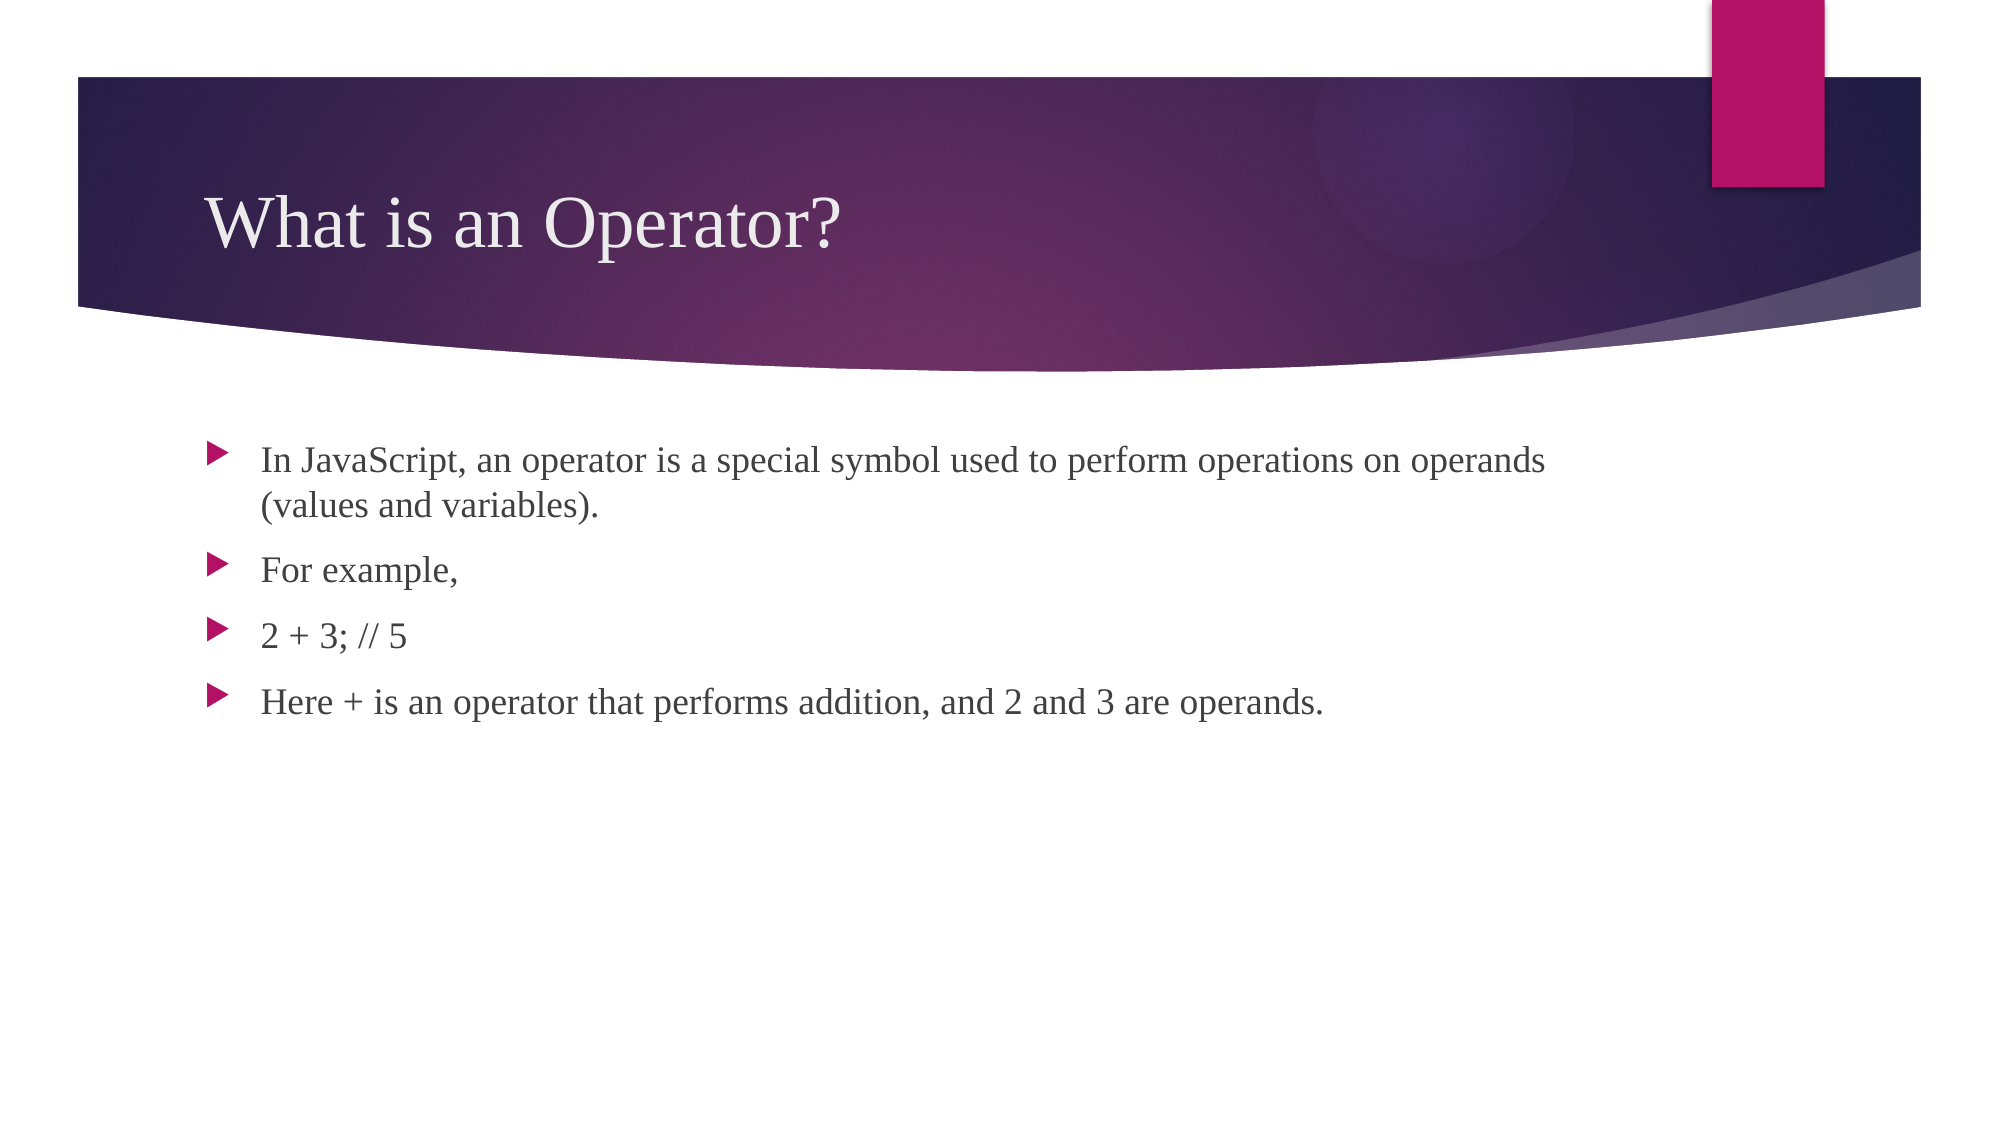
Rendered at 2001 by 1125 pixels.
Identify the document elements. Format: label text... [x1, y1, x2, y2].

list In JavaScript, an operator is a special symbol used to perform operations on operands (values and variables). For example, 2 + 3; // 5 Here + is an operator that performs addition, and 2 and 3 are operands. [189, 427, 1638, 988]
title What is an Operator? [189, 159, 1627, 276]
